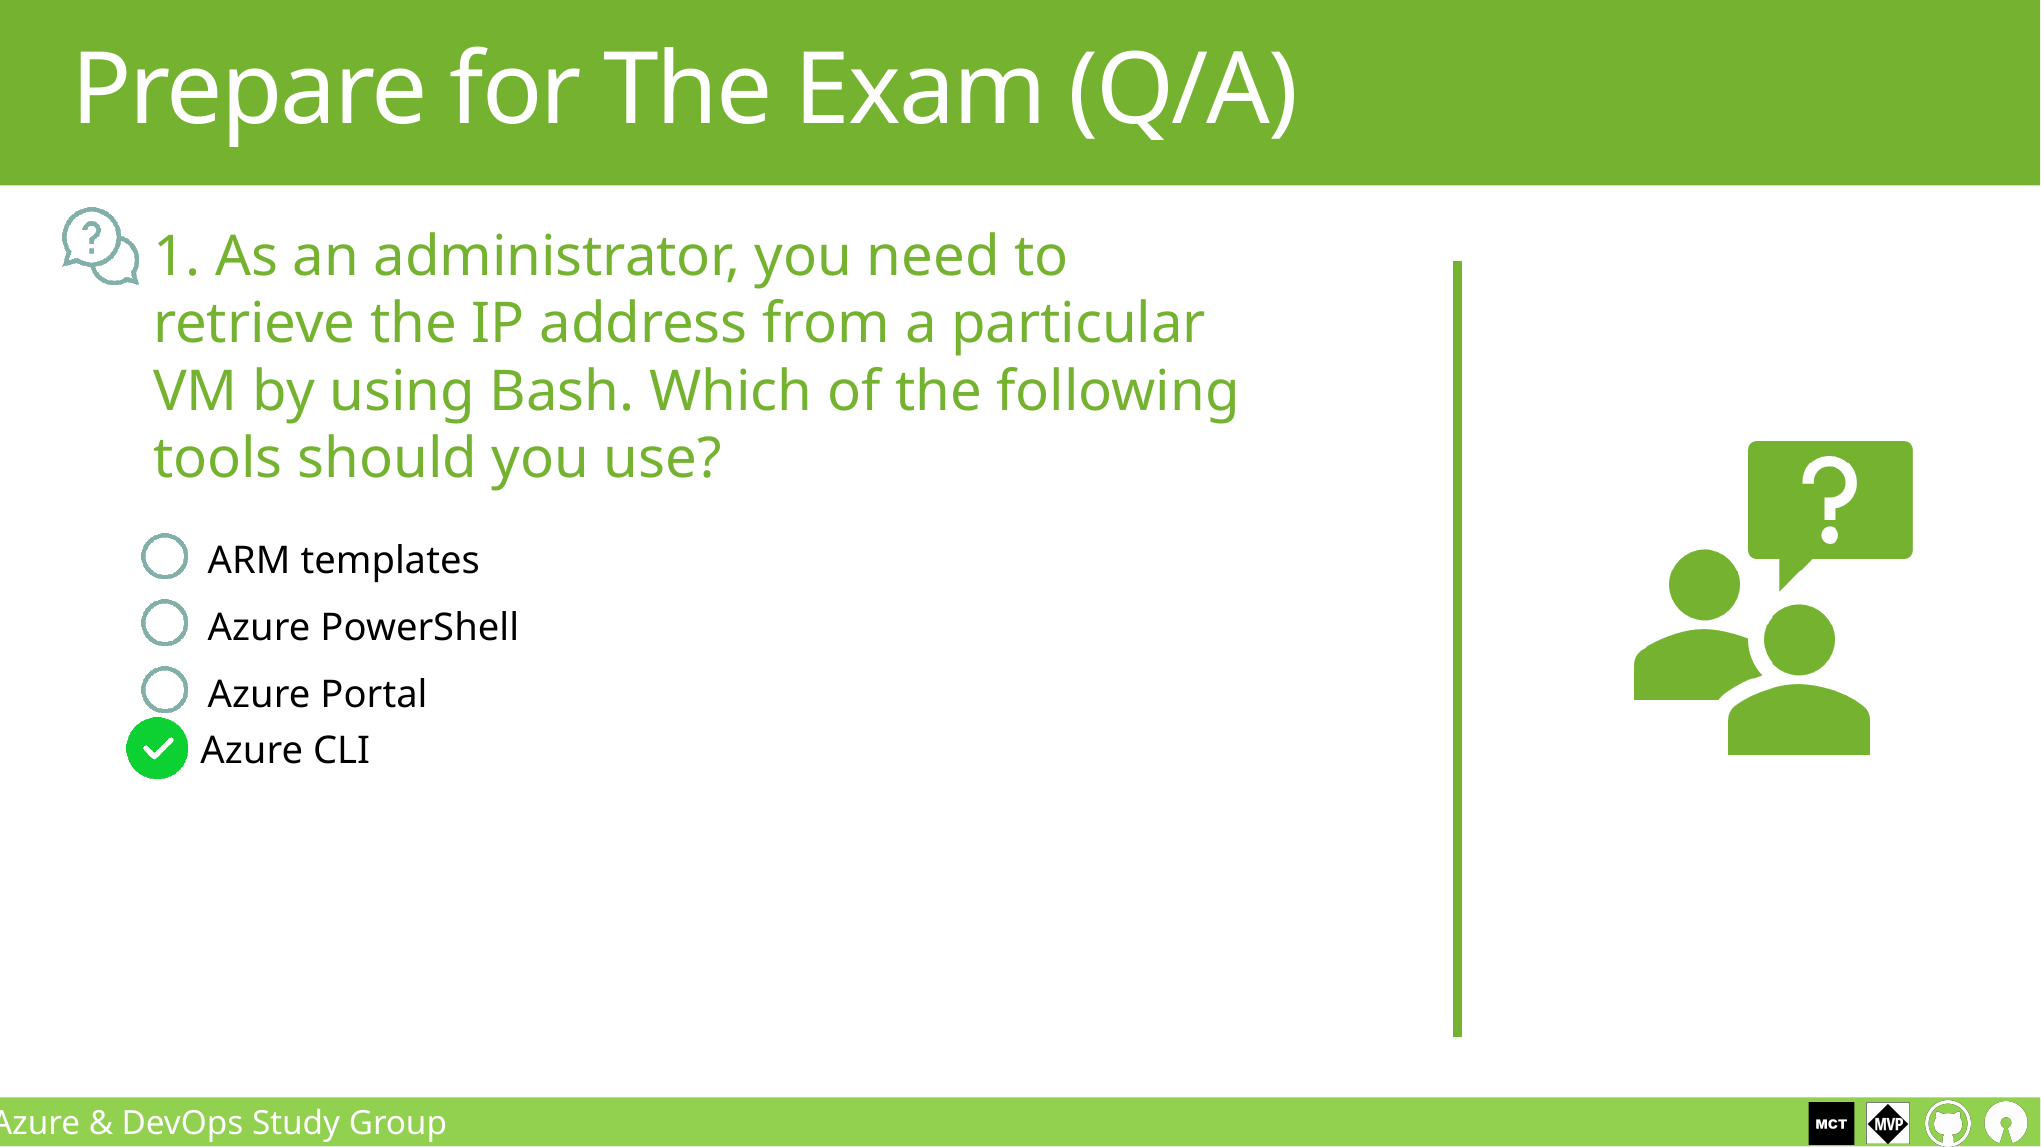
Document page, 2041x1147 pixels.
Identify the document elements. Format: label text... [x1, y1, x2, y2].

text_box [61, 207, 1263, 508]
picture [1925, 1100, 1971, 1147]
picture [1866, 1102, 1910, 1144]
text_box Prepare for The Exam (Q/A) [71, 23, 1752, 144]
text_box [188, 717, 1205, 780]
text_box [141, 527, 1212, 590]
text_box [141, 661, 1212, 724]
picture [126, 717, 188, 780]
picture [1584, 408, 1962, 786]
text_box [141, 594, 1212, 658]
picture [1982, 1098, 2030, 1146]
